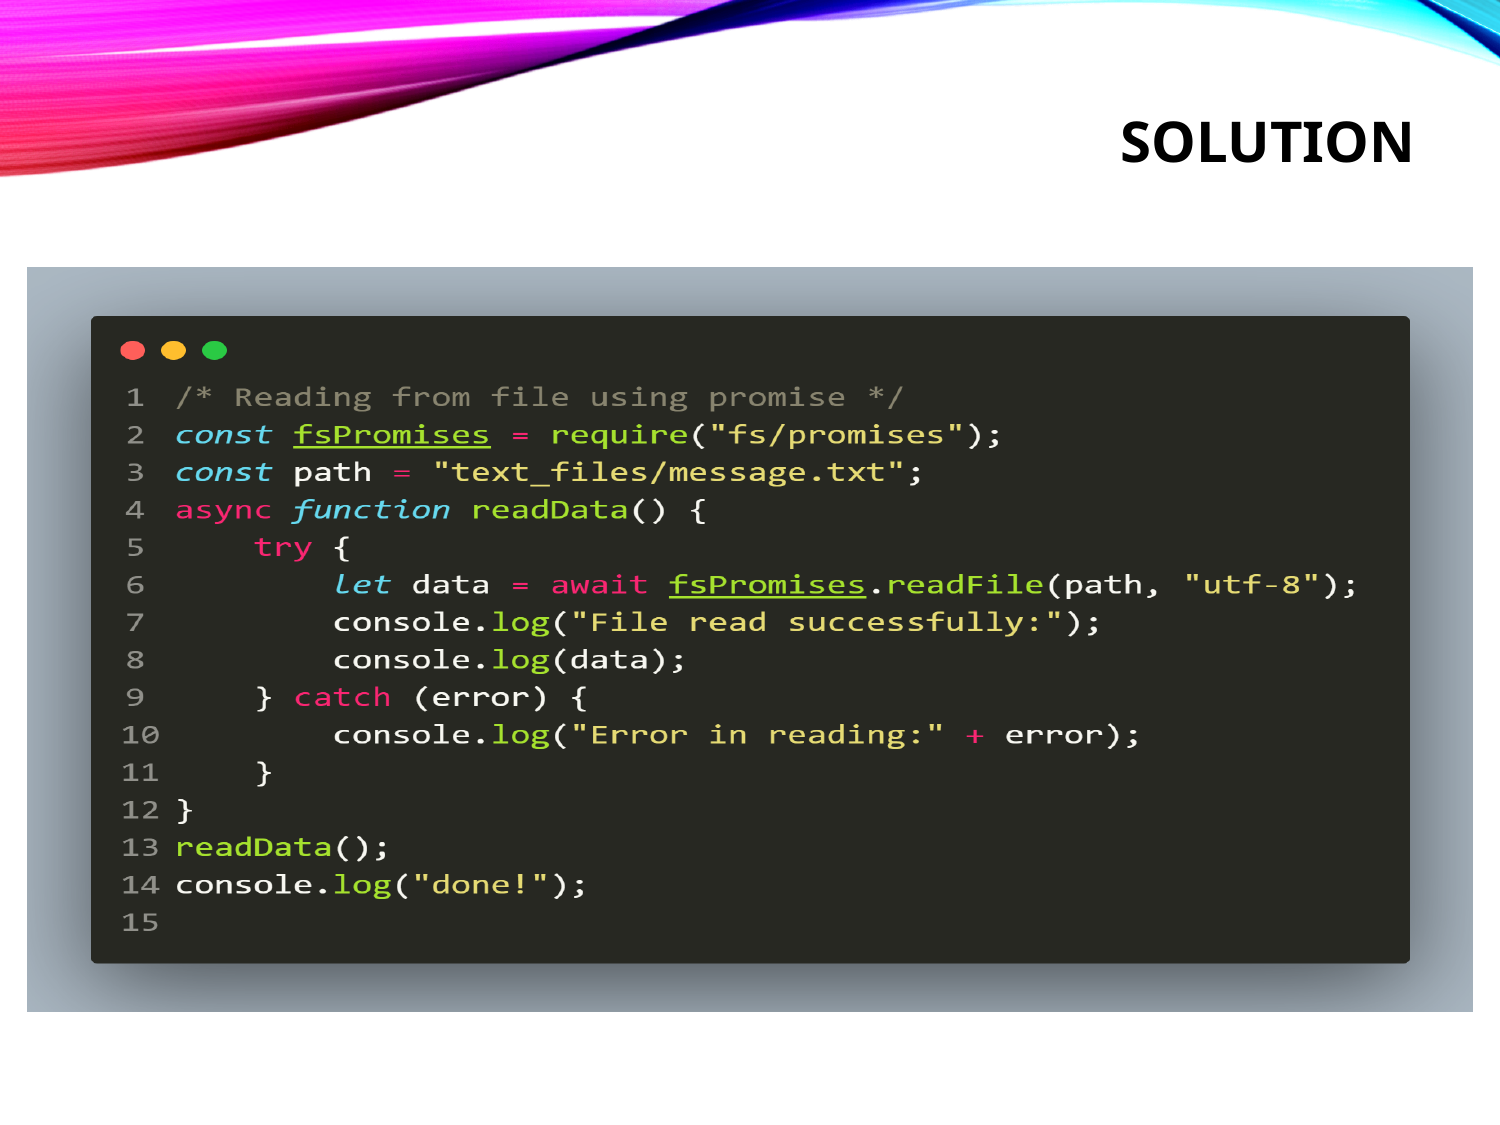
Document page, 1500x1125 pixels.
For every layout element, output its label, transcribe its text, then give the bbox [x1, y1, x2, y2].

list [27, 266, 1473, 1012]
title Solution [383, 38, 1431, 251]
picture [0, 0, 1500, 178]
